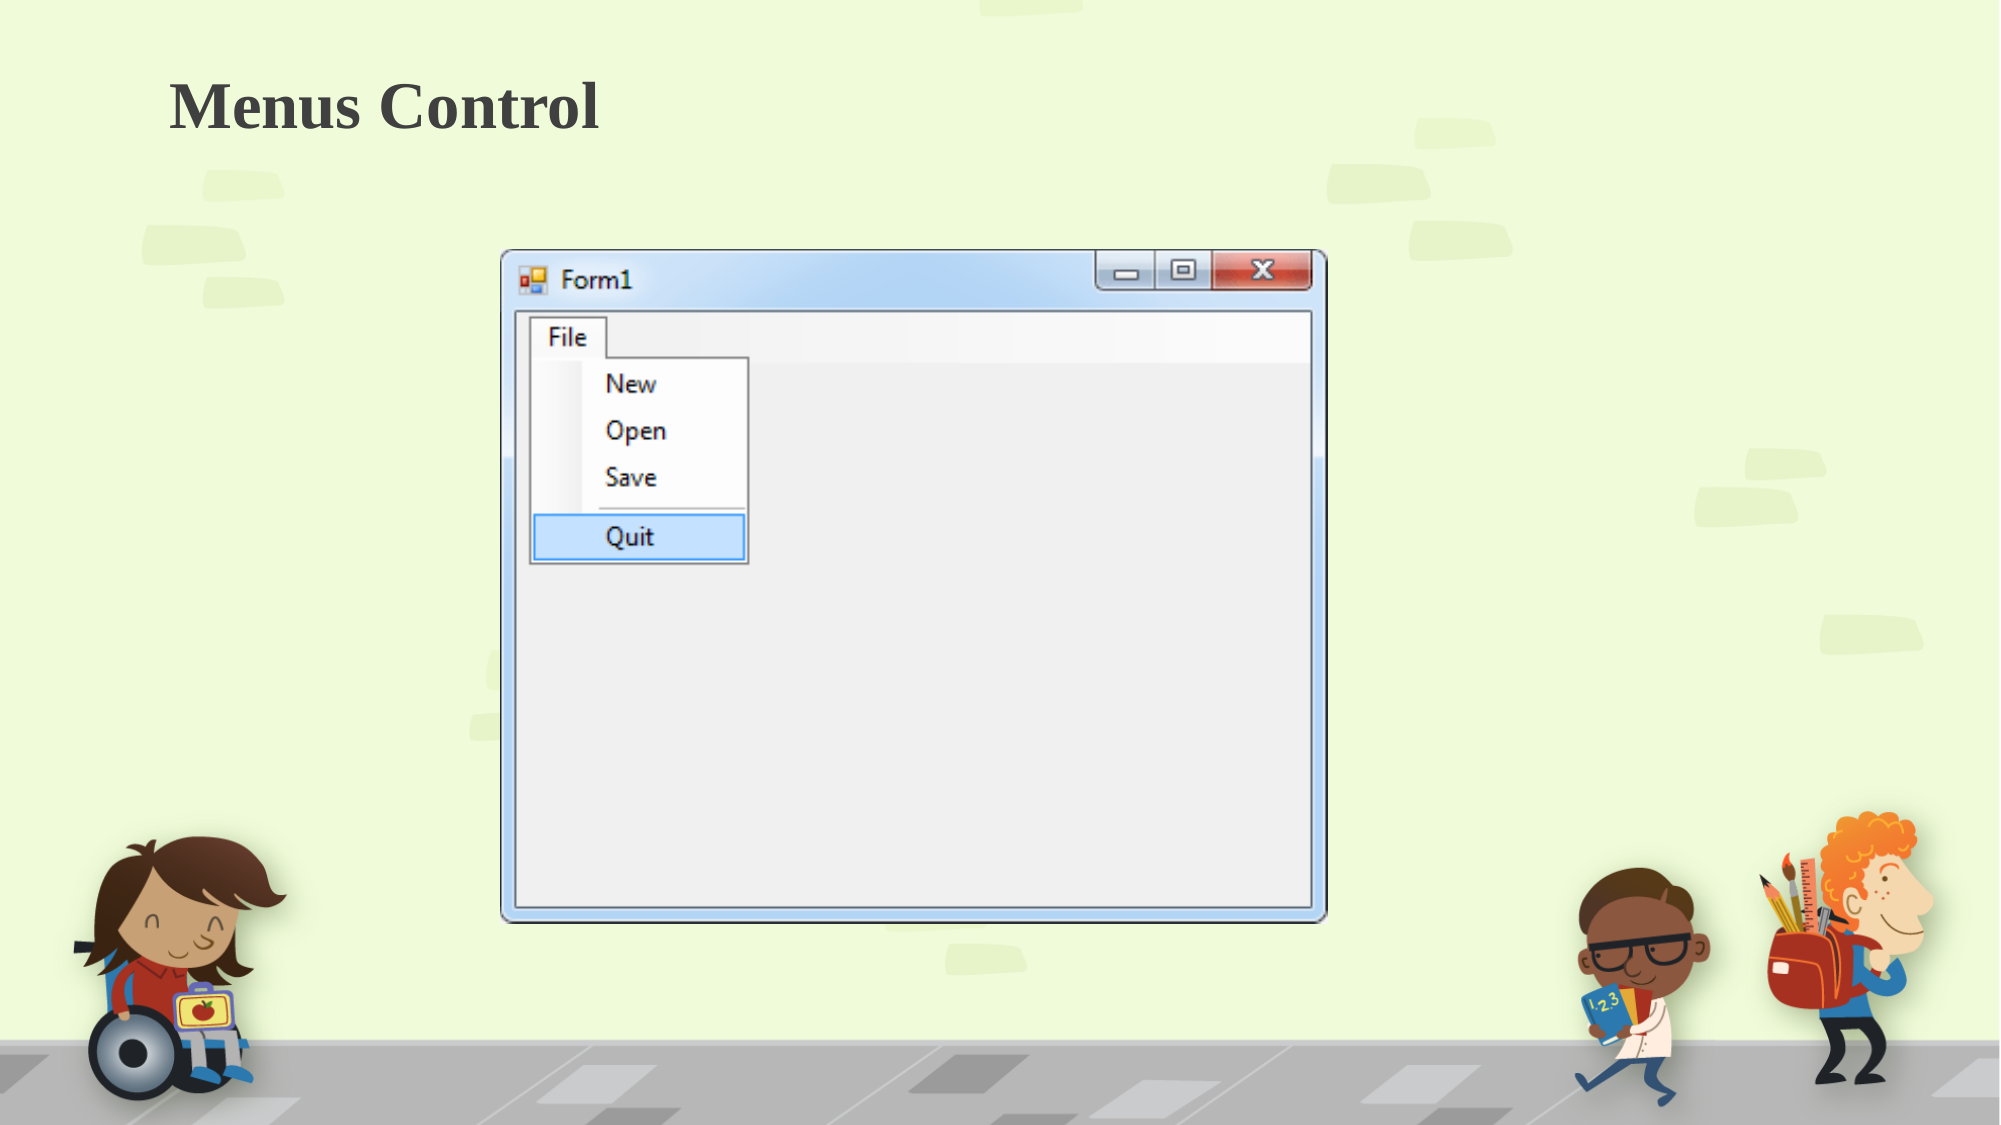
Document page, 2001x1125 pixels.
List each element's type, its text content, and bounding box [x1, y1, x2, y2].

picture [0, 0, 2000, 1125]
title Menus Control [137, 59, 1750, 150]
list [499, 249, 1329, 924]
